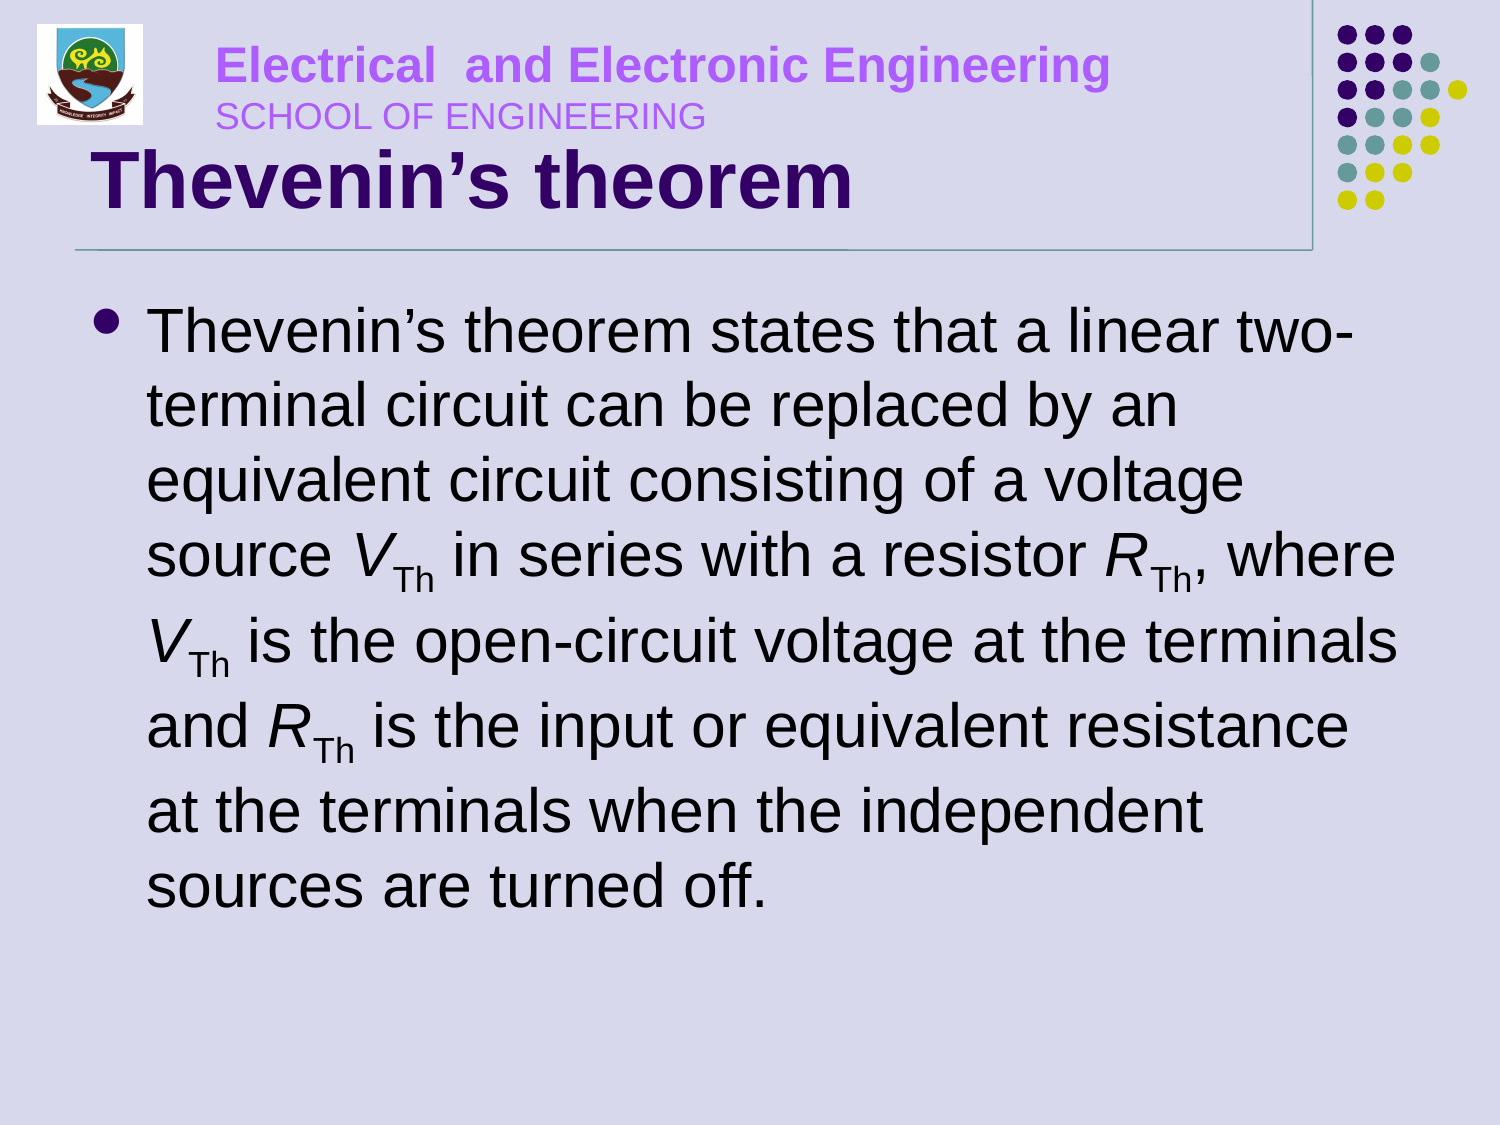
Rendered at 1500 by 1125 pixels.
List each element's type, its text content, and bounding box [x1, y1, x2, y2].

picture [37, 24, 143, 126]
title Thevenin’s theorem [75, 20, 1313, 233]
list Thevenin’s theorem states that a linear two-terminal circuit can be replaced by an equivalent circuit consisting of a voltage source VTh in series with a resistor RTh, where VTh is the open-circuit voltage at the terminals and RTh is the input or equivalent resistance at the terminals when the independent sources are turned off. [75, 282, 1425, 1006]
text_box Electrical and Electronic Engineering SCHOOL OF ENGINEERING [199, 24, 1238, 145]
